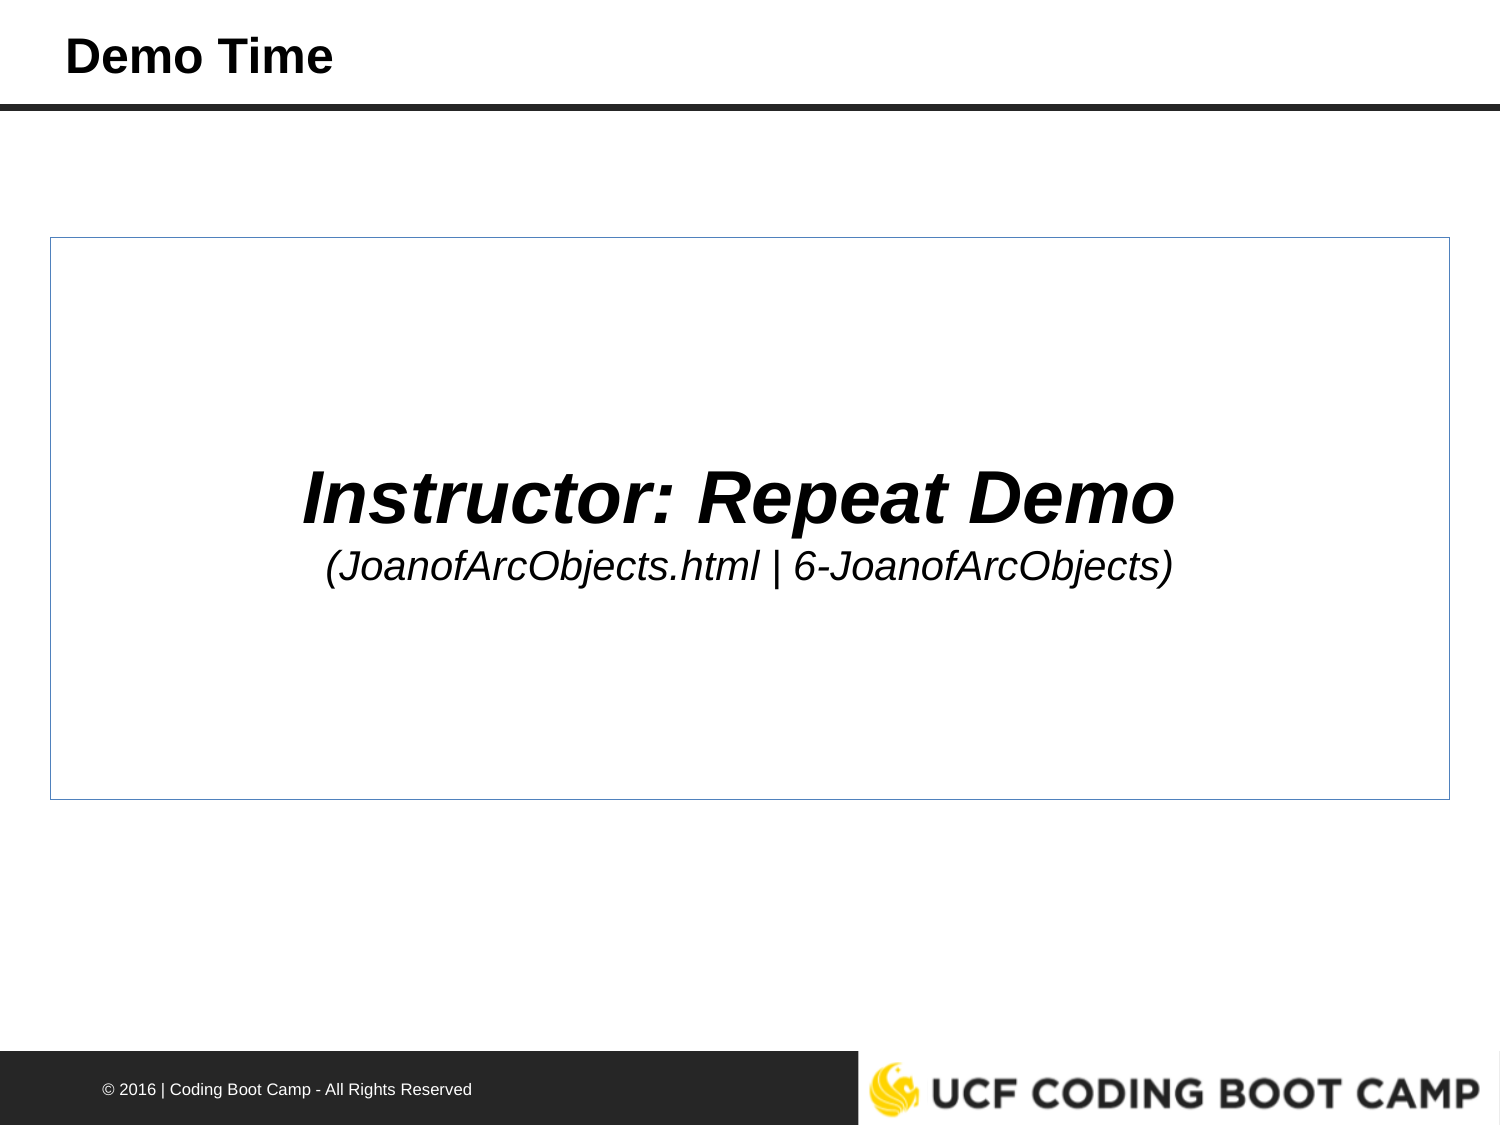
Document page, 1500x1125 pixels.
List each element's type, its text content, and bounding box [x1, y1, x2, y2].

text_box Instructor: Repeat Demo (JoanofArcObjects.html | 6-JoanofArcObjects) [50, 237, 1450, 800]
title Demo Time [50, 0, 948, 108]
picture [858, 1051, 1500, 1125]
